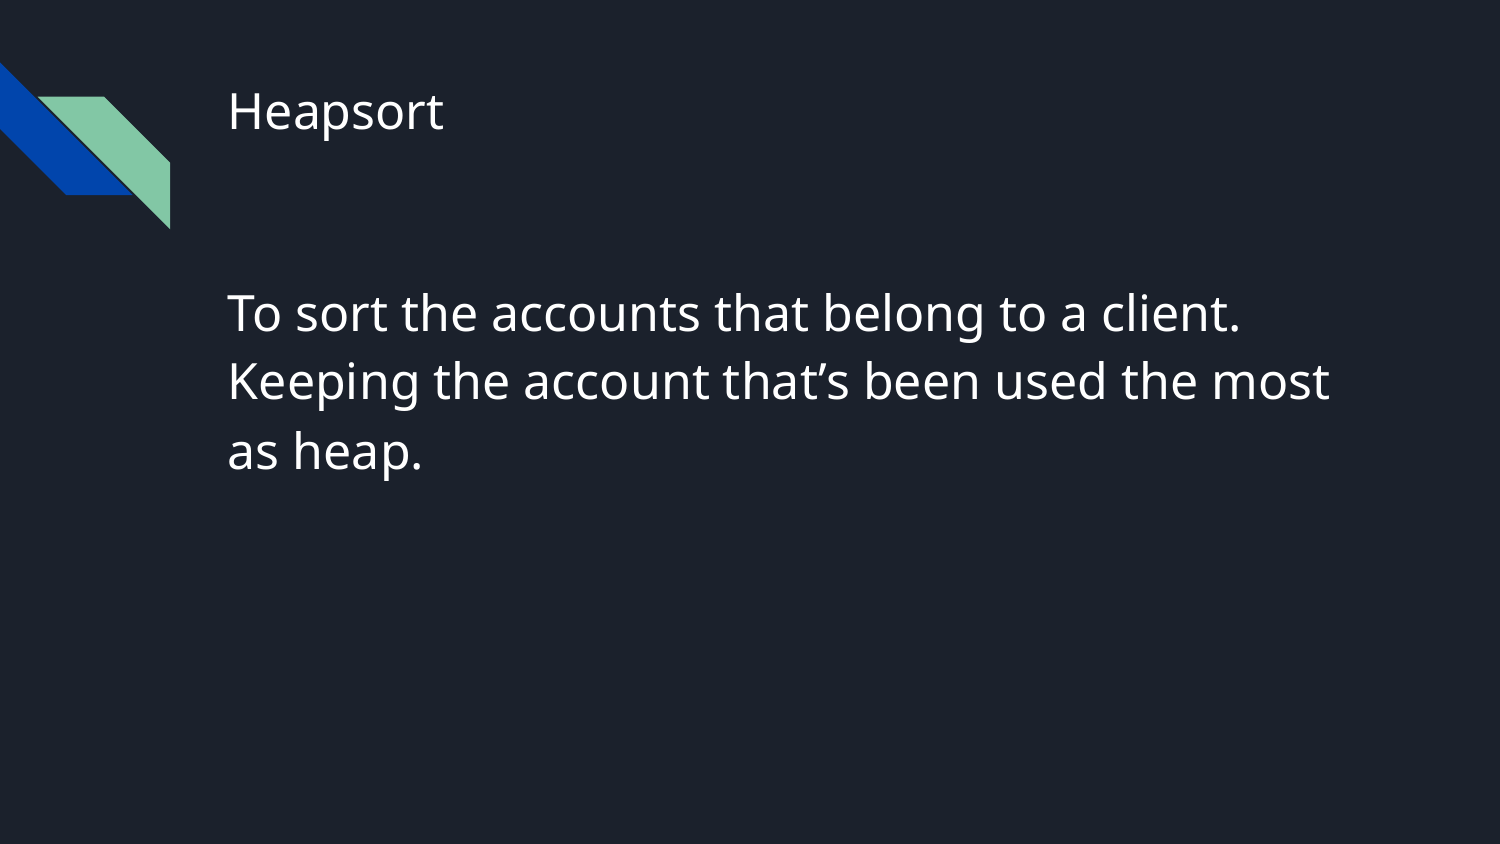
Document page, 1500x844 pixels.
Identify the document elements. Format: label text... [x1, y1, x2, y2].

list To sort the accounts that belong to a client. Keeping the account that’s been used the most as heap. [212, 257, 1368, 735]
title Heapsort [212, 64, 1368, 215]
